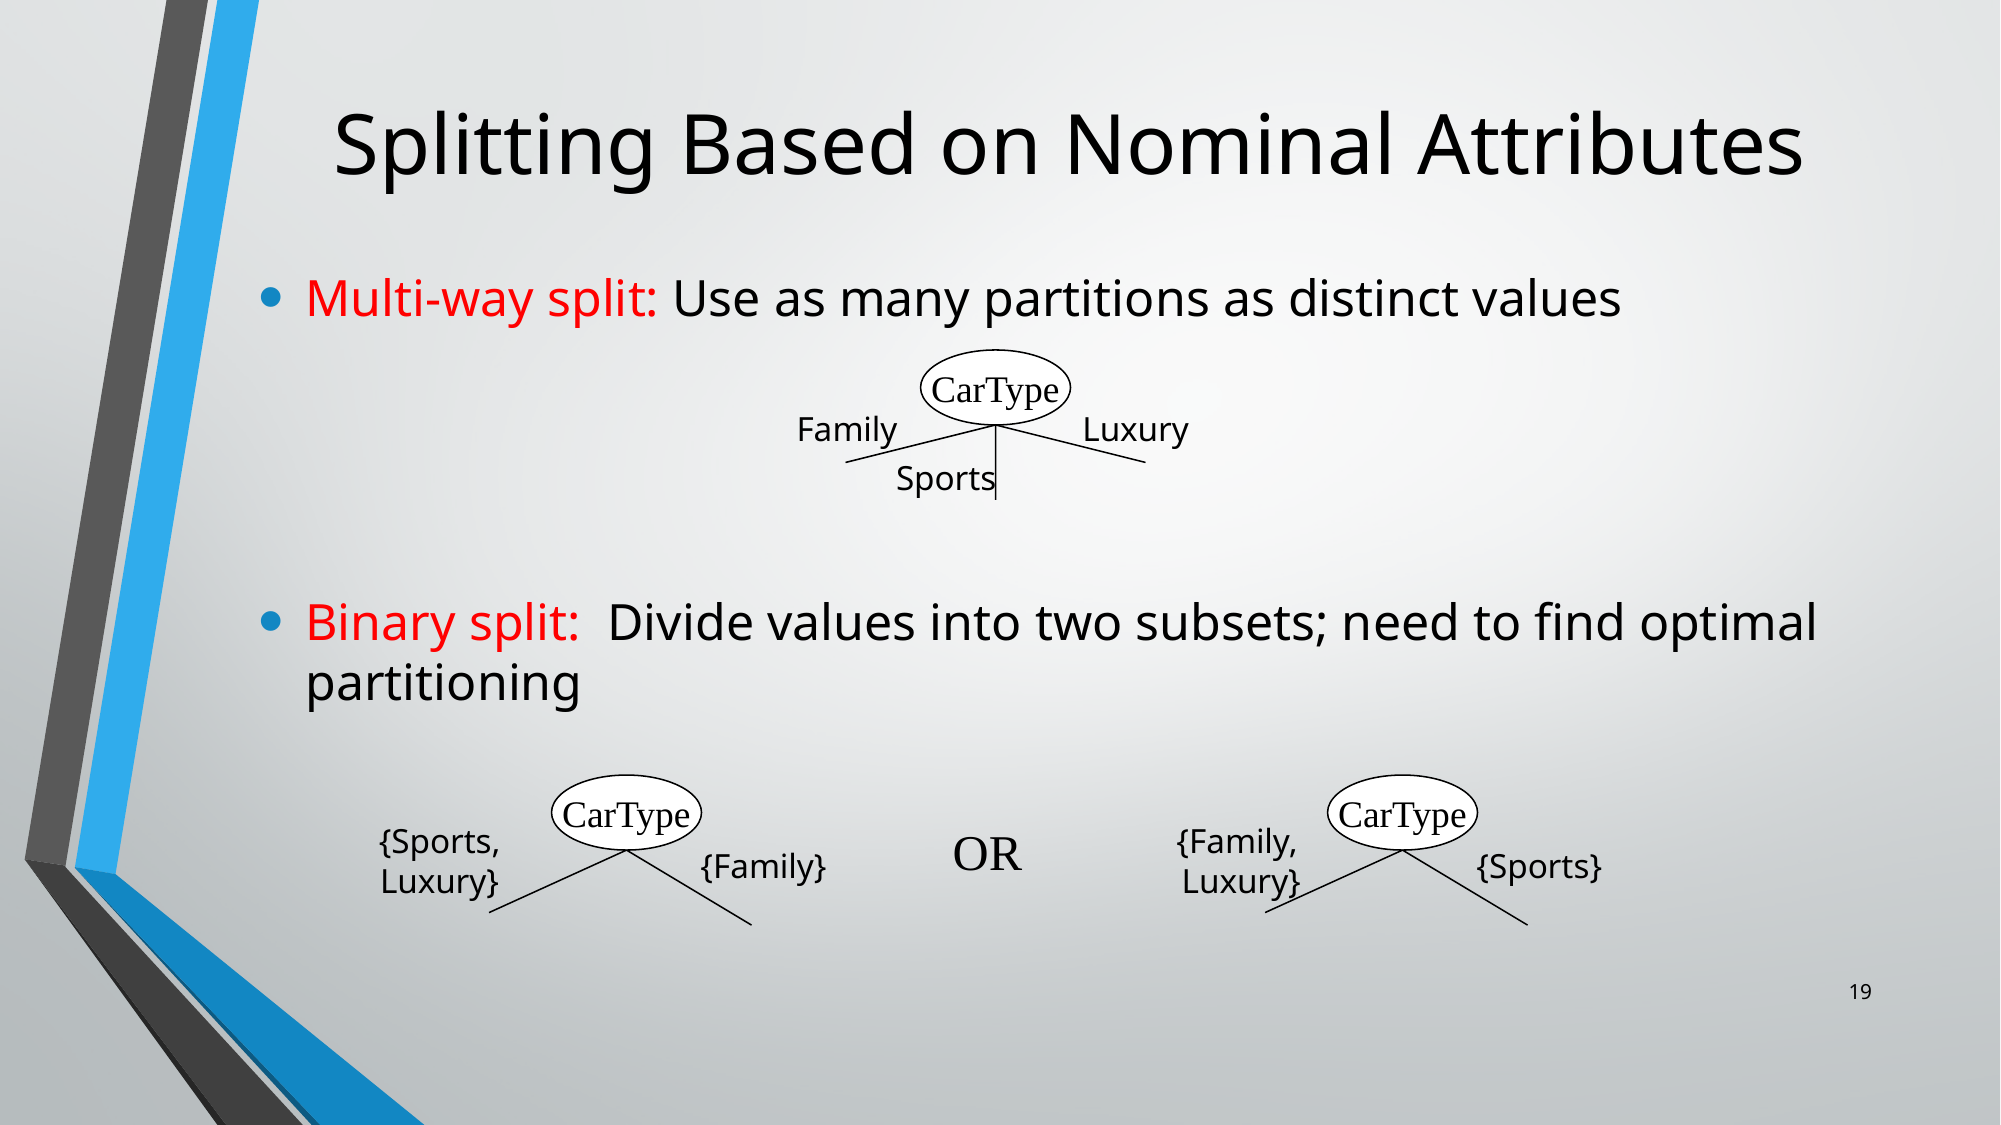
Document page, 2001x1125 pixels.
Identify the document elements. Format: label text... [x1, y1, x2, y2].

text_box OR [937, 812, 1037, 888]
title Splitting Based on Nominal Attributes [248, 0, 1893, 285]
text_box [1167, 774, 1611, 926]
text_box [362, 774, 836, 926]
slide_number 19 [1796, 962, 1887, 1023]
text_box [782, 349, 1202, 506]
list Multi-way split: Use as many partitions as distinct values Binary split: Divide values into two subsets; need to find optimal partitioning [243, 27, 1887, 950]
